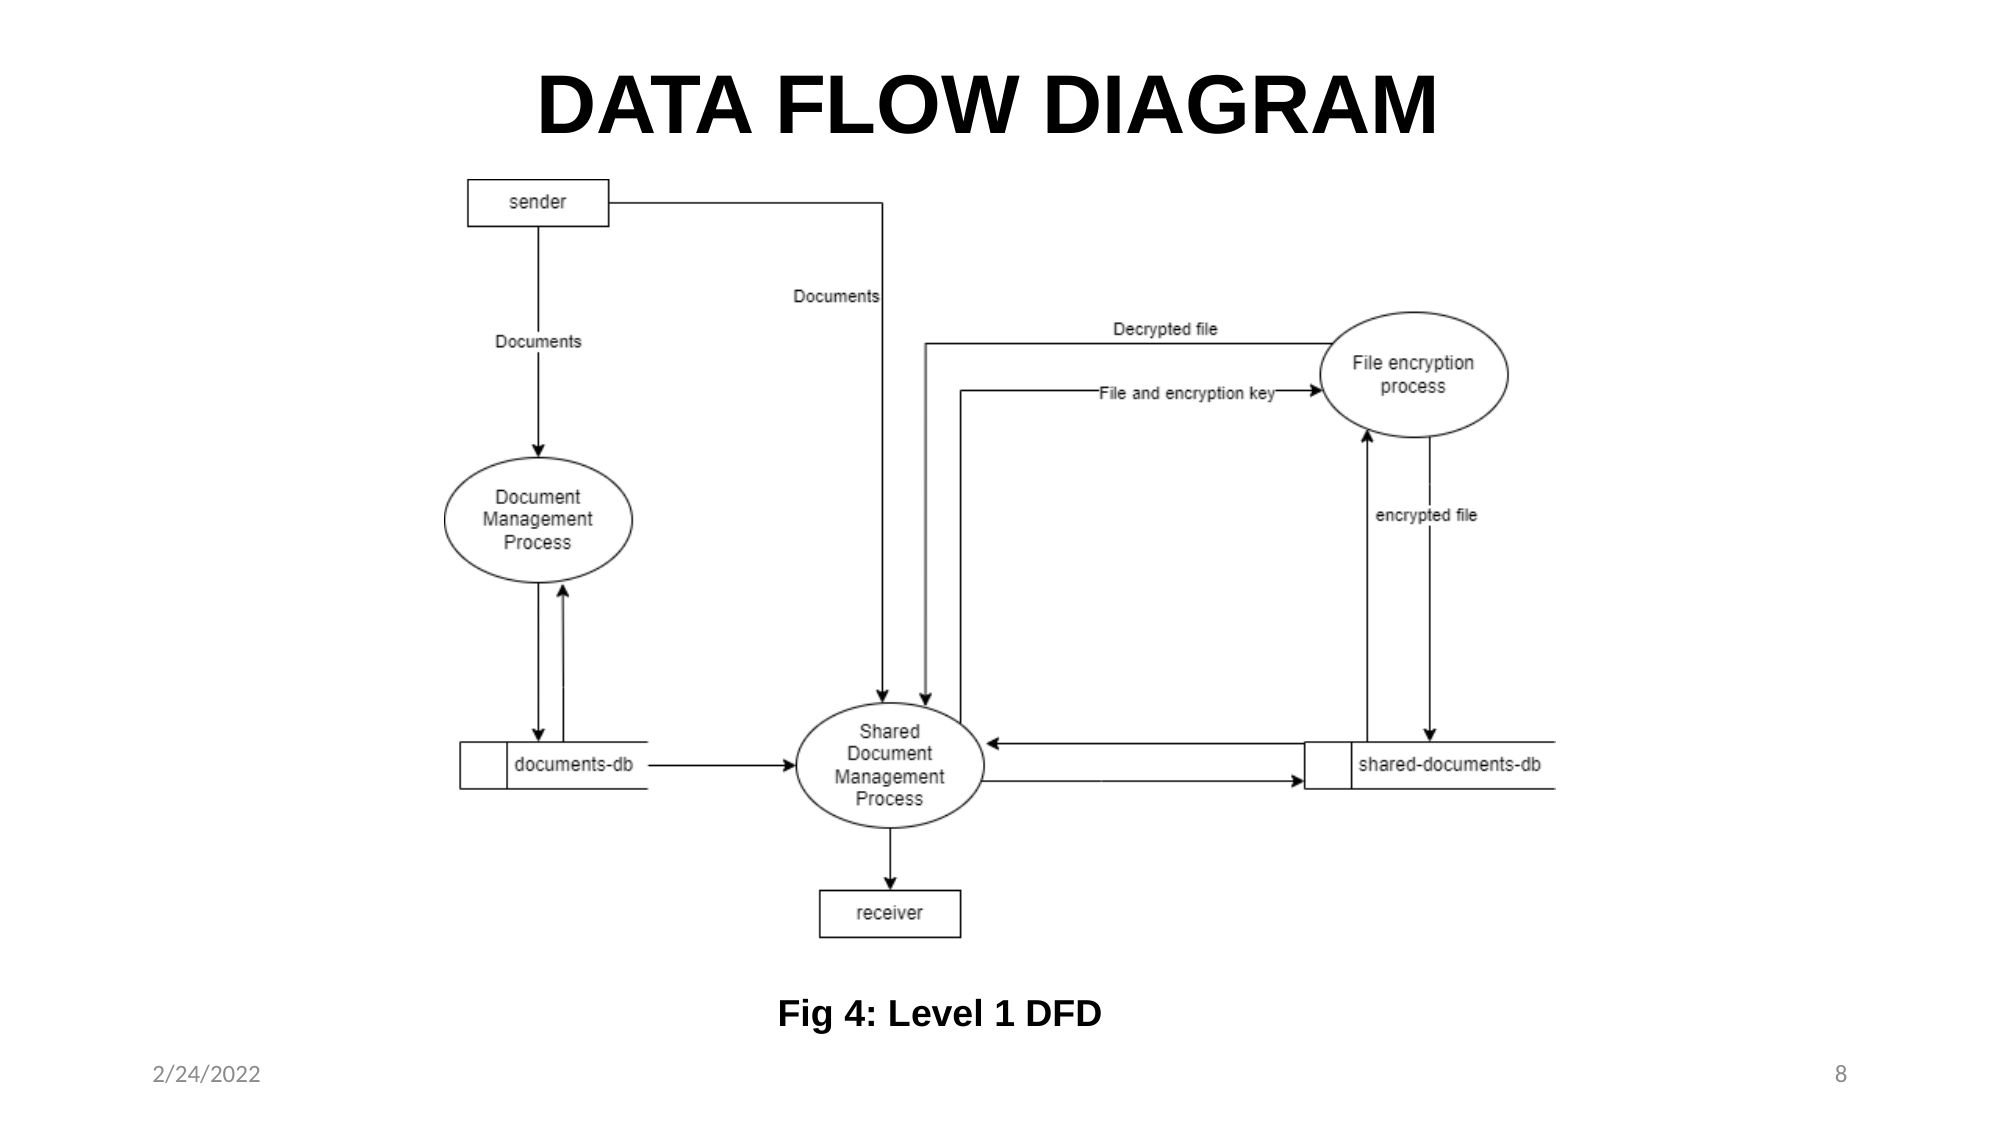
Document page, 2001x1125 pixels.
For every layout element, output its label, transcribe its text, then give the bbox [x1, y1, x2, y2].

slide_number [137, 1042, 588, 1103]
picture [444, 179, 1556, 941]
text_box DATA FLOW DIAGRAM [0, 43, 2000, 458]
text_box Fig 4: Level 1 DFD [762, 982, 1131, 1042]
slide_number 7 [1412, 1042, 1863, 1103]
